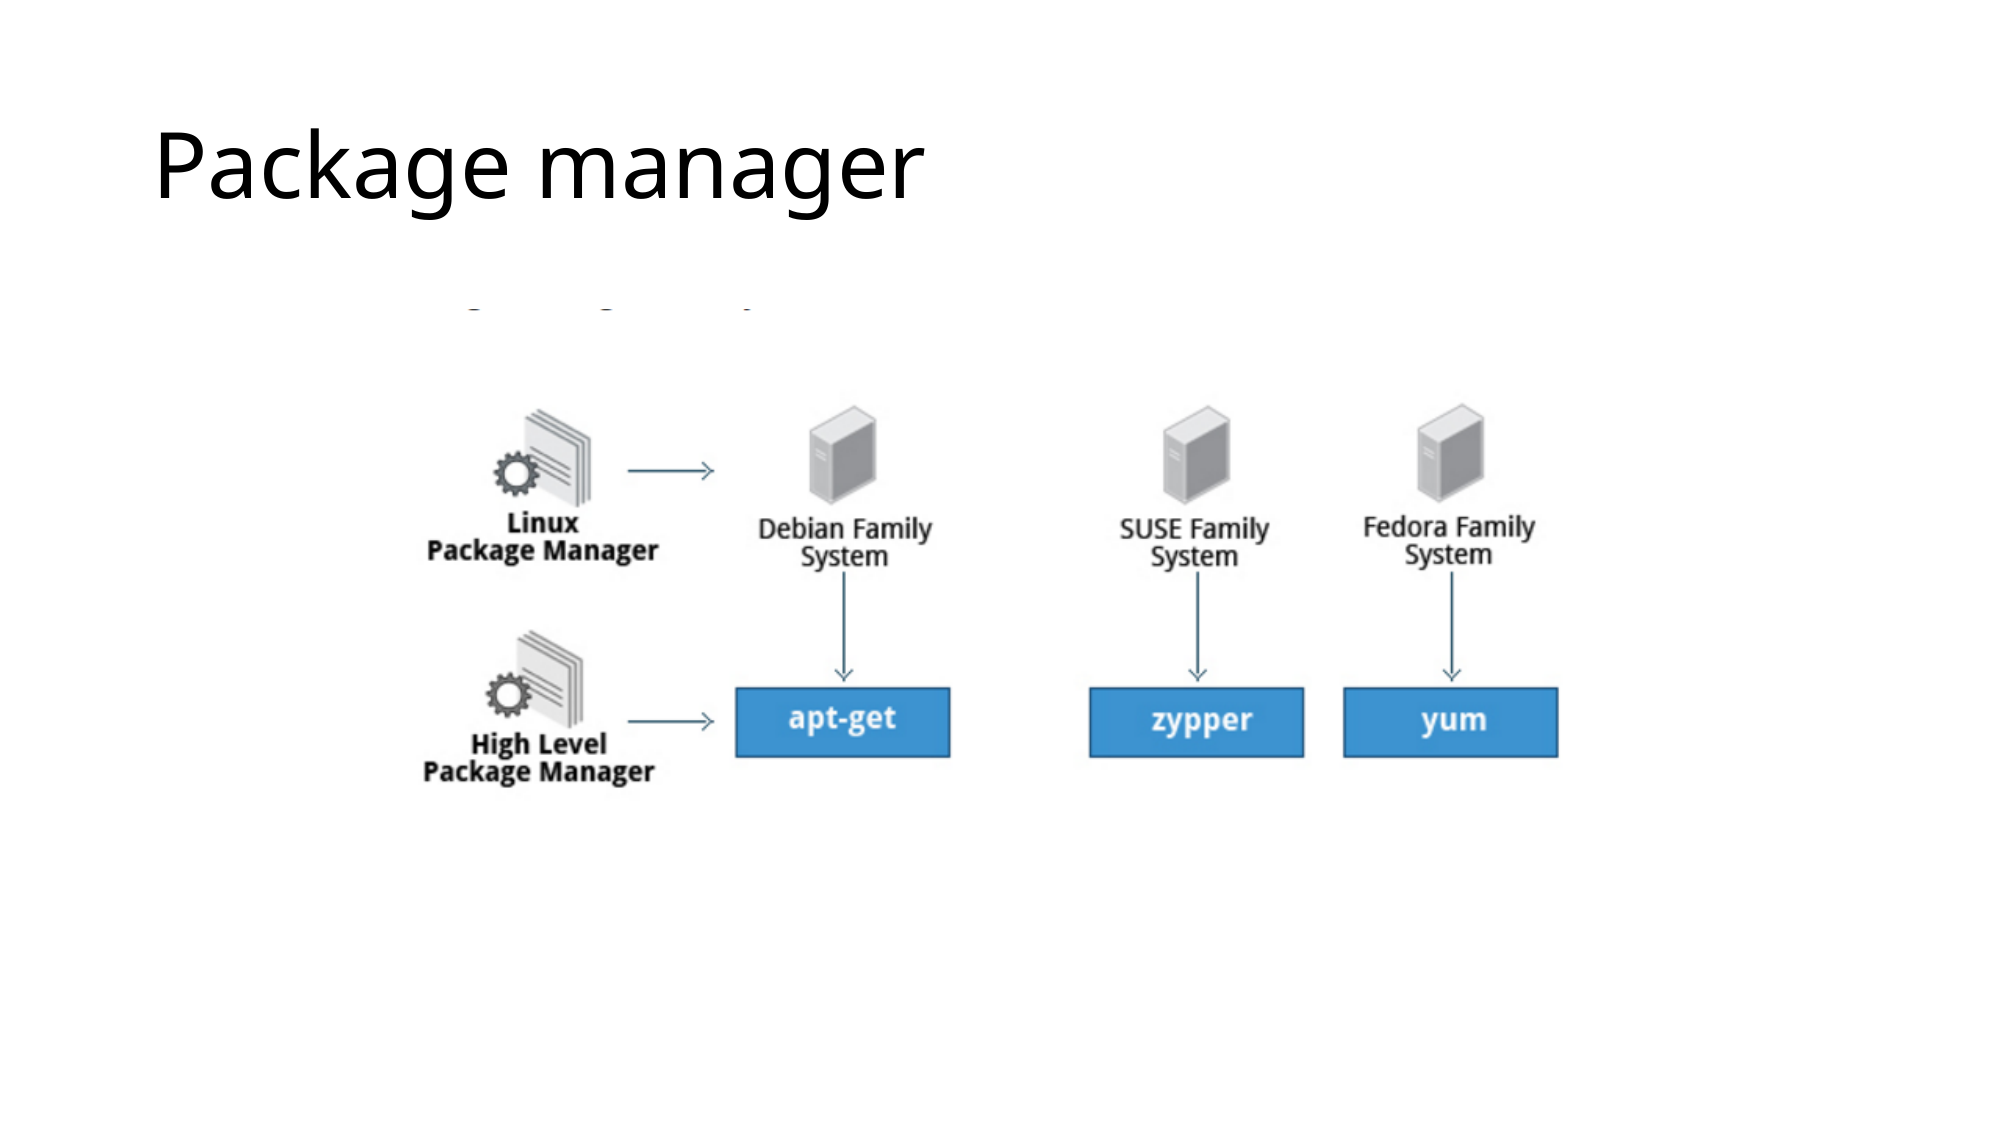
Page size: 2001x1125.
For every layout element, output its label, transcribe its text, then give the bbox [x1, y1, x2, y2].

title Package manager [137, 59, 1863, 278]
picture [394, 309, 1606, 816]
